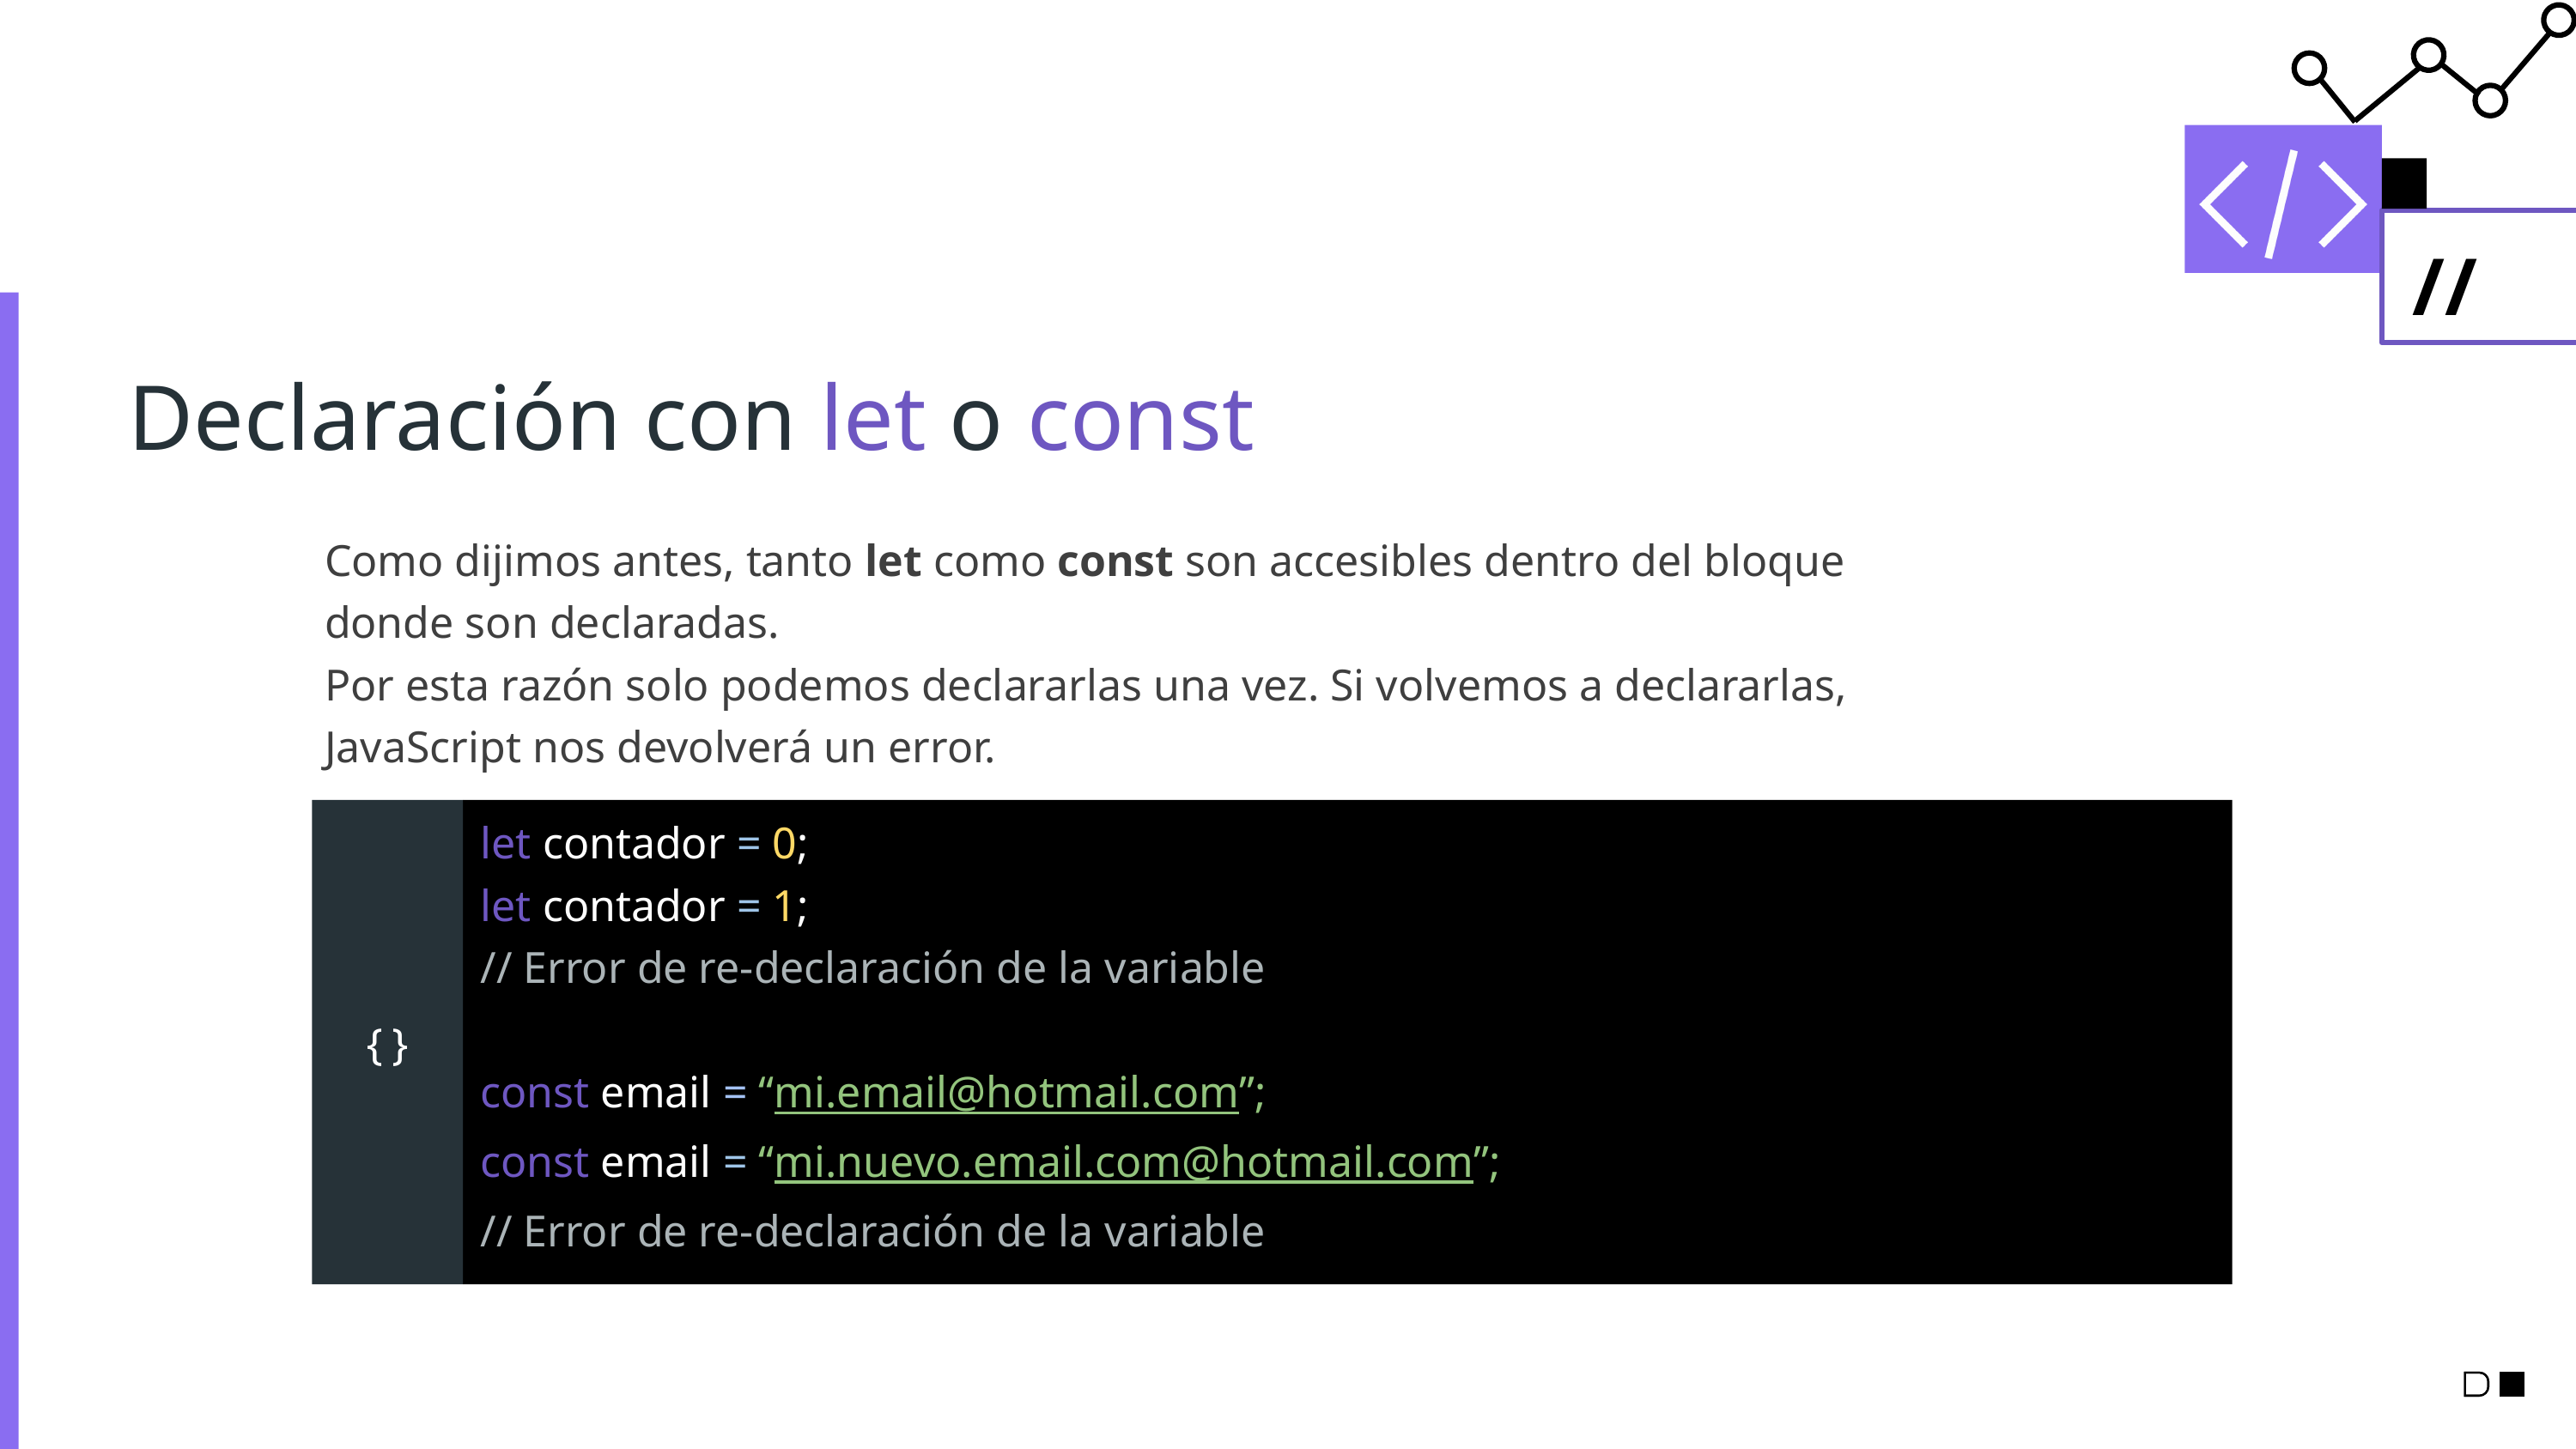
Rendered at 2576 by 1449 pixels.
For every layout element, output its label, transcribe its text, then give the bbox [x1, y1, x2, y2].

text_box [312, 799, 2233, 1285]
picture [2199, 149, 2367, 259]
text_box Como dijimos antes, tanto let como const son accesibles dentro del bloque donde son declaradas. Por esta razón solo podemos declararlas una vez. Si volvemos a declararlas, JavaScript nos devolverá un error. [312, 520, 2092, 799]
text_box Declaración con let o const [128, 350, 1479, 469]
